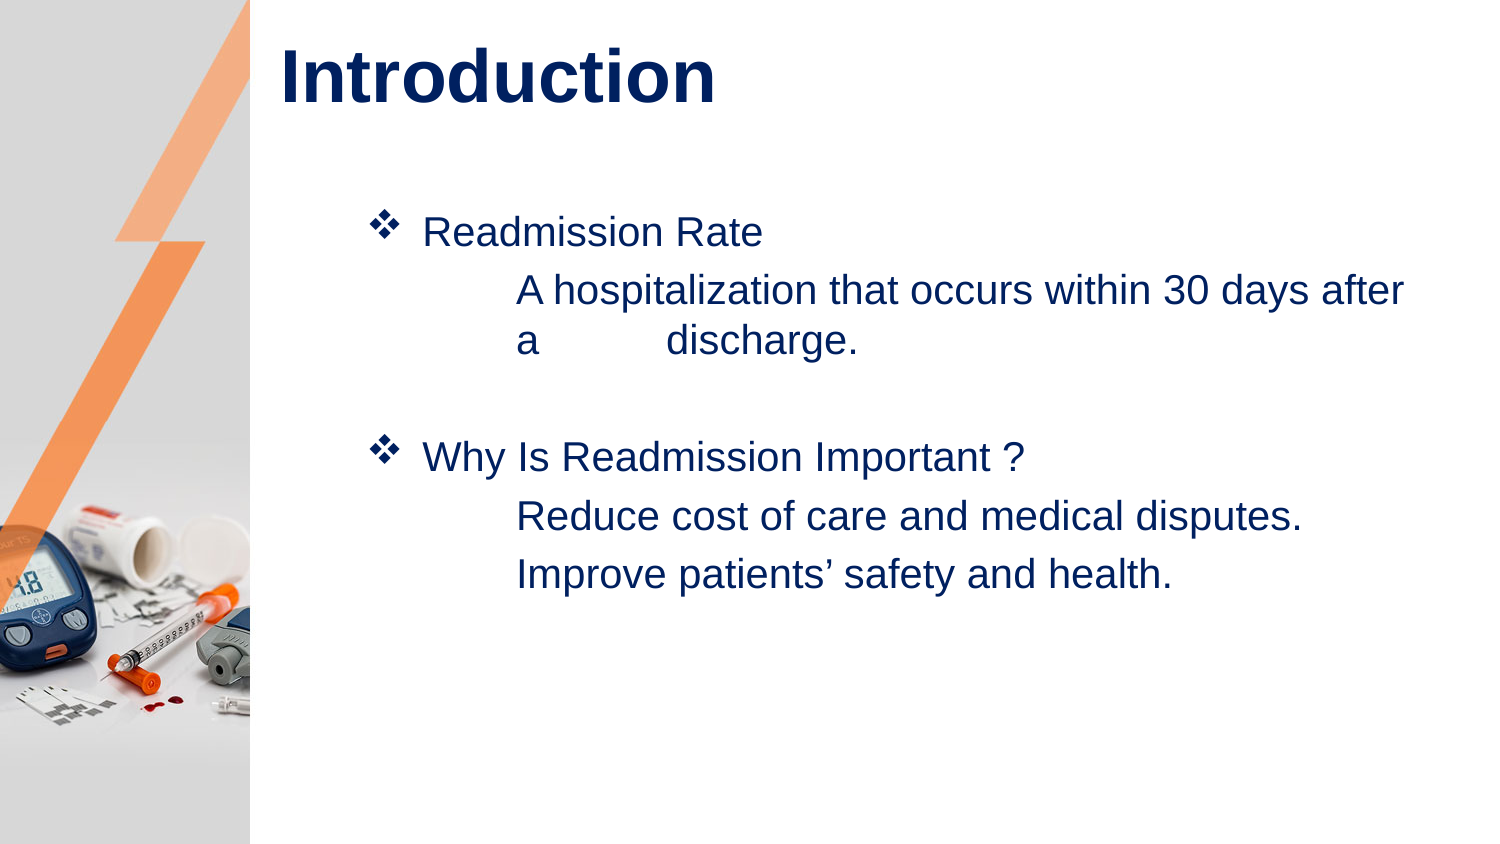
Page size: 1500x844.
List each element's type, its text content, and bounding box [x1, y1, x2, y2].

picture [0, 0, 1500, 844]
list Readmission Rate A hospitalization that occurs within 30 days after a discharge. Why Is Readmission Important ? Reduce cost of care and medical disputes. Improve patients’ safety and health. [301, 197, 1461, 765]
title Introduction [265, 0, 1500, 146]
